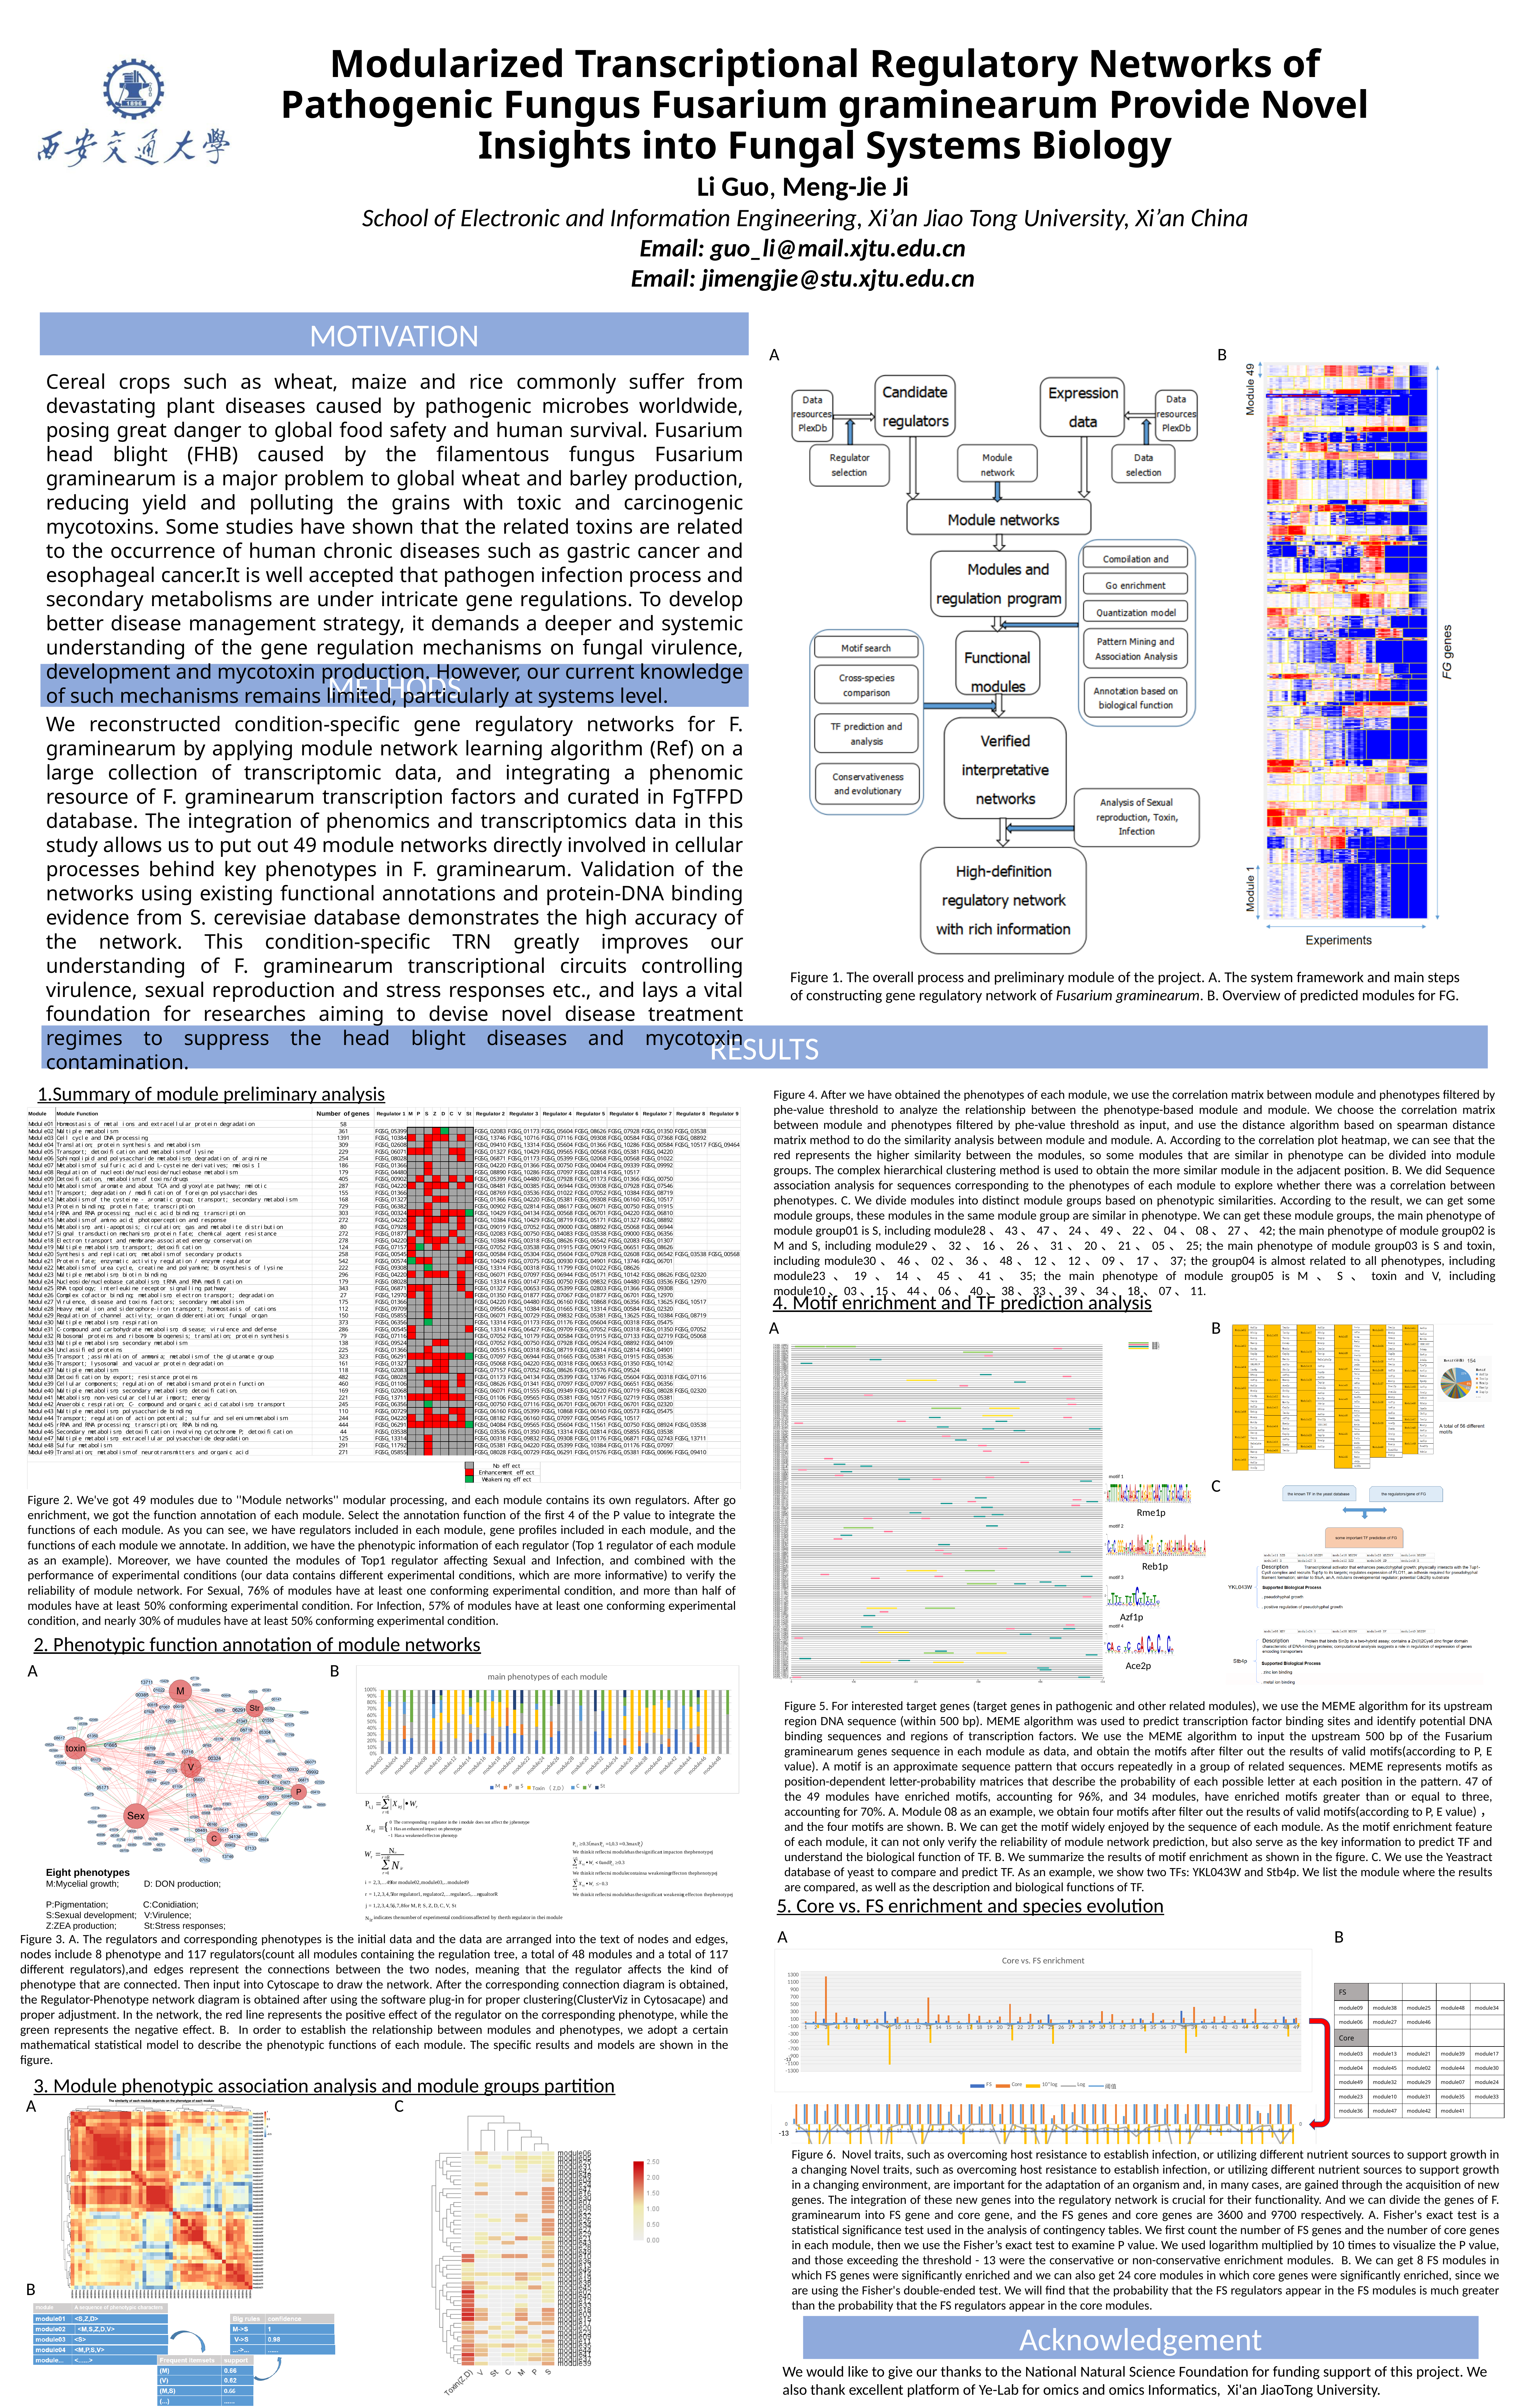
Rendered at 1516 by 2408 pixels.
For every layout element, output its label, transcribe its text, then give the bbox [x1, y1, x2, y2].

text_box motif 1 [1161, 1471, 1199, 1482]
text_box C [1207, 1472, 1238, 1498]
text_box A [773, 1923, 812, 1949]
table_cell module09 [1335, 2001, 1368, 2015]
table_cell [1369, 2029, 1402, 2046]
text_box 3. Module phenotypic association analysis and module groups partition [29, 2070, 775, 2099]
table_cell module21 [1402, 2047, 1436, 2061]
table_cell module47 [1369, 2104, 1402, 2118]
table_cell module07 [1437, 2075, 1470, 2089]
text_box Eight phenotypes M:Mycelial growth; D: DON production; P:Pigmentation; C:Conidiation; S:Sexual development; V:Virulence; Z:ZEA production; St:Stress responses; [41, 1864, 232, 1933]
text_box Figure 3. A. The regulators and corresponding phenotypes is the initial data and the data are arranged into the text of nodes and edges, nodes include 8 phenotype and 117 regulators(count all modules containing the regulation tree, a total of 48 modules and a total of 117 different regulators),and edges represent the connections between the two nodes, meaning that the regulator affects the kind of phenotype that are connected. Then input into Cytoscape to draw the network. After the corresponding connection diagram is obtained, the Regulator-Phenotype network diagram is obtained after using the software plug-in for proper clustering(ClusterViz in Cytosacape) and proper adjustment. In the network, the red line represents the positive effect of the regulator on the corresponding phenotype, while the green represents the negative effect. B. In order to establish the relationship between modules and phenotypes, we adopt a certain mathematical statistical model to describe the phenotypic functions of each module. The specific results and models are shown in the figure. [16, 1928, 734, 2069]
picture [1232, 1324, 1493, 1471]
text_box Figure 6. Novel traits, such as overcoming host resistance to establish infection, or utilizing different nutrient sources to support growth in a changing Novel traits, such as overcoming host resistance to establish infection, or utilizing different nutrient sources to support growth in a changing environment, are important for the adaptation of an organism and, in many cases, are gained through the acquisition of new genes. The integration of these new genes into the regulatory network is crucial for their functionality. And we can divide the genes of F. graminearum into FS gene and core gene, and the FS genes and core genes are 3600 and 9700 respectively. A. Fisher's exact test is a statistical significance test used in the analysis of contingency tables. We first count the number of FS genes and the number of core genes in each module, then we use the Fisher’s exact test to examine P value. We used logarithm multiplied by 10 times to visualize the P value, and those exceeding the threshold - 13 were the conservative or non-conservative enrichment modules. B. We can get 8 FS modules in which FS genes were significantly enriched and we can also get 24 core modules in which core genes were significantly enriched, since we are using the Fisher's double-ended test. We will find that the probability that the FS regulators appear in the FS modules is much greater than the probability that the FS regulators appear in the core modules. [787, 2144, 1504, 2315]
text_box 5. Core vs. FS enrichment and species evolution [772, 1890, 1516, 1919]
picture [418, 2099, 739, 2408]
table_cell module27 [1369, 2015, 1402, 2029]
text_box MOTIVATION [40, 312, 749, 355]
table_cell module35 [1437, 2090, 1470, 2104]
table_cell module03 [1335, 2047, 1368, 2061]
text_box Figure 2. We've got 49 modules due to ''Module networks'' modular processing, and each module contains its own regulators. After go enrichment, we got the function annotation of each module. Select the annotation function of the first 4 of the P value to integrate the functions of each module. As you can see, we have regulators included in each module, gene profiles included in each module, and the functions of each module we annotate. In addition, we have the phenotypic information of each regulator (Top 1 regulator of each module as an example). Moreover, we have counted the modules of Top1 regulator affecting Sexual and Infection, and combined with the performance of experimental conditions (our data contains different experimental conditions, which are more informative) to verify the reliability of module network. For Sexual, 76% of modules have at least one conforming experimental condition, and more than half of modules have at least 50% conforming experimental condition. For Infection, 57% of modules have at least one conforming experimental condition, and nearly 30% of mudules have at least 50% conforming experimental condition. [23, 1489, 741, 1630]
table_cell module33 [1470, 2090, 1504, 2104]
text_box Rme1p [1161, 1504, 1175, 1520]
title Modularized Transcriptional Regulatory Networks of Pathogenic Fungus Fusarium graminearum Provide Novel Insights into Fungal Systems Biology [240, 68, 1433, 143]
text_box 4. Motif enrichment and TF prediction analysis [768, 1287, 1496, 1316]
text_box We reconstructed condition-specific gene regulatory networks for F. graminearum by applying module network learning algorithm (Ref) on a large collection of transcriptomic data, and integrating a phenomic resource of F. graminearum transcription factors and curated in FgTFPD database. The integration of phenomics and transcriptomics data in this study allows us to put out 49 module networks directly involved in cellular processes behind key phenotypes in F. graminearum. Validation of the networks using existing functional annotations and protein-DNA binding evidence from S. cerevisiae database demonstrates the high accuracy of the network. This condition-specific TRN greatly improves our understanding of F. graminearum transcriptional circuits controlling virulence, sexual reproduction and stress responses etc., and lays a vital foundation for researches aiming to devise novel disease treatment regimes to suppress the head blight diseases and mycotoxin contamination. [41, 709, 749, 1076]
table_cell [1402, 2029, 1436, 2046]
text_box B [1207, 1314, 1238, 1340]
picture [787, 357, 1516, 959]
text_box B [325, 1657, 356, 1673]
table_cell module23 [1335, 2090, 1368, 2104]
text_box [572, 1841, 734, 1898]
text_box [364, 1794, 563, 1923]
table_cell module49 [1335, 2075, 1368, 2089]
picture [29, 2099, 339, 2408]
table_cell module17 [1470, 2047, 1504, 2061]
table_cell module36 [1335, 2104, 1368, 2118]
table_cell [1437, 2015, 1470, 2029]
text_box motif 4 [1161, 1620, 1199, 1631]
text_box Figure 1. The overall process and preliminary module of the project. A. The system framework and main steps of constructing gene regulatory network of Fusarium graminearum. B. Overview of predicted modules for FG. [786, 965, 1479, 1006]
table_cell module39 [1437, 2047, 1470, 2061]
text_box Reb1p [1161, 1558, 1175, 1572]
text_box Figure 4. After we have obtained the phenotypes of each module, we use the correlation matrix between module and phenotypes filtered by phe-value threshold to analyze the relationship between the phenotype-based module and module. We choose the correlation matrix between module and phenotypes filtered by phe-value threshold as input, and use the distance algorithm based on spearman distance matrix method to do the similarity analysis between module and module. A. According to the correlation plot heatmap, we can see that the red represents the higher similarity between the modules, so some modules that are similar in phenotype can be divided into module groups. The complex hierarchical clustering method is used to obtain the more similar module in the adjacent position. B. We did Sequence association analysis for sequences corresponding to the phenotypes of each module to explore whether there was a correlation between phenotypes. C. We divide modules into distinct module groups based on phenotypic similarities. According to the result, we can get some module groups, these modules in the same module group are similar in phenotype. We can get these module groups, the main phenotype of module group01 is S, including module28、43、47、24、49、22、04、08、27、42; the main phenotype of module group02 is M and S, including module29、32、16、26、31、20、21、05、25; the main phenotype of module group03 is S and toxin, including module30、46、02、36、48、12、12、09、17、37; the group04 is almost related to all phenotypes, including module23、19、14、45、41、35; the main phenotype of module group05 is M、S、toxin and V, including module10、03、15、44、06、40、38、33、39、34、18、07、11. [769, 1084, 1500, 1300]
table_cell module24 [1470, 2075, 1504, 2089]
text_box B [1330, 1923, 1368, 1949]
text_box A [21, 2092, 53, 2118]
table_cell module13 [1369, 2047, 1402, 2061]
table_cell module41 [1437, 2104, 1470, 2118]
text_box motif 3 [1161, 1572, 1199, 1583]
table_cell module38 [1369, 2001, 1402, 2015]
table_header [1470, 1983, 1504, 2000]
table_cell Core [1335, 2029, 1368, 2046]
table_cell module06 [1335, 2015, 1368, 2029]
table_cell module02 [1402, 2061, 1436, 2075]
table_cell module46 [1402, 2015, 1436, 2029]
table_cell module04 [1335, 2061, 1368, 2075]
picture [21, 50, 240, 182]
text_box 1.Summary of module preliminary analysis [33, 1078, 716, 1107]
text_box motif 2 [1161, 1520, 1199, 1531]
text_box Cereal crops such as wheat, maize and rice commonly suffer from devastating plant diseases caused by pathogenic microbes worldwide, posing great danger to global food safety and human survival. Fusarium head blight (FHB) caused by the filamentous fungus Fusarium graminearum is a major problem to global wheat and barley production, reducing yield and polluting the grains with toxic and carcinogenic mycotoxins. Some studies have shown that the related toxins are related to the occurrence of human chronic diseases such as gastric cancer and esophageal cancer.It is well accepted that pathogen infection process and secondary metabolisms are under intricate gene regulations. To develop better disease management strategy, it demands a deeper and systemic understanding of the gene regulation mechanisms on fungal virulence, development and mycotoxin production. However, our current knowledge of such mechanisms remains limited, particularly at systems level. [41, 366, 749, 709]
chart [774, 1949, 1312, 2092]
table_cell module32 [1369, 2075, 1402, 2089]
text_box We would like to give our thanks to the National Natural Science Foundation for funding support of this project. We also thank excellent platform of Ye-Lab for omics and omics Informatics, Xi'an JiaoTong University. [778, 2359, 1505, 2400]
table_cell module45 [1369, 2061, 1402, 2075]
picture [771, 1340, 1207, 1685]
text_box [1312, 2018, 1330, 2127]
table_cell module25 [1402, 2001, 1436, 2015]
picture [27, 1107, 741, 1489]
table_cell module29 [1402, 2075, 1436, 2089]
table_cell [1437, 2029, 1470, 2046]
text_box A [765, 1314, 803, 1340]
text_box 2. Phenotypic function annotation of module networks [29, 1630, 713, 1657]
text_box B [1213, 341, 1244, 366]
table_cell module10 [1369, 2090, 1402, 2104]
table_cell module44 [1437, 2061, 1470, 2075]
table_header FS [1335, 1983, 1368, 2000]
table_header [1437, 1983, 1470, 2000]
table_header [1402, 1983, 1436, 2000]
chart [356, 1665, 739, 1794]
text_box A [23, 1657, 54, 1673]
text_box Acknowledgement [803, 2316, 1479, 2359]
table_cell module42 [1402, 2104, 1436, 2118]
text_box Li Guo, Meng-Jie Ji School of Electronic and Information Engineering, Xi’an Jiao Tong University, Xi’an China Email: guo_li@mail.xjtu.edu.cn Email: jimengjie@stu.xjtu.edu.cn [123, 166, 1483, 294]
picture [1226, 1551, 1483, 1685]
table_cell module48 [1437, 2001, 1470, 2015]
table_cell [1470, 2015, 1504, 2029]
table_cell module31 [1402, 2090, 1436, 2104]
table_cell module30 [1470, 2061, 1504, 2075]
text_box B [21, 2275, 53, 2301]
text_box A [765, 341, 796, 366]
text_box C [390, 2092, 421, 2118]
table_cell [1470, 2104, 1504, 2118]
picture [1278, 1481, 1447, 1550]
picture [21, 1673, 364, 1864]
picture [771, 2104, 1316, 2144]
text_box RESULTS [749, 1025, 1488, 1069]
table_cell module34 [1470, 2001, 1504, 2015]
table_cell [1470, 2029, 1504, 2046]
table_header [1369, 1983, 1402, 2000]
text_box Figure 5. For interested target genes (target genes in pathogenic and other related modules), we use the MEME algorithm for its upstream region DNA sequence (within 500 bp). MEME algorithm was used to predict transcription factor binding sites and identify potential DNA binding sequences and regions of transcription factors. We use the MEME algorithm to input the upstream 500 bp of the Fusarium graminearum genes sequence in each module as data, and obtain the motifs after filter out the results of valid motifs(according to P, E value). A motif is an approximate sequence pattern that occurs repeatedly in a group of related sequences. MEME represents motifs as position-dependent letter-probability matrices that describe the probability of each possible letter at each position in the pattern. 47 of the 49 modules have enriched motifs, accounting for 96%, and 34 modules, have enriched motifs greater than or equal to three, accounting for 70%. A. Module 08 as an example, we obtain four motifs after filter out the results of valid motifs(according to P, E value)，and the four motifs are shown. B. We can get the motif widely enjoyed by the sequence of each module. As the motif enrichment feature of each module, it can not only verify the reliability of module network prediction, but also serve as the key information to predict TF and understand the biological function of TF. B. We summarize the results of motif enrichment as shown in the figure. C. We use the Yeastract database of yeast to compare and predict TF. As an example, we show two TFs: YKL043W and Stb4p. We list the module where the results are compared, as well as the description and biological functions of TF. [780, 1695, 1498, 1896]
